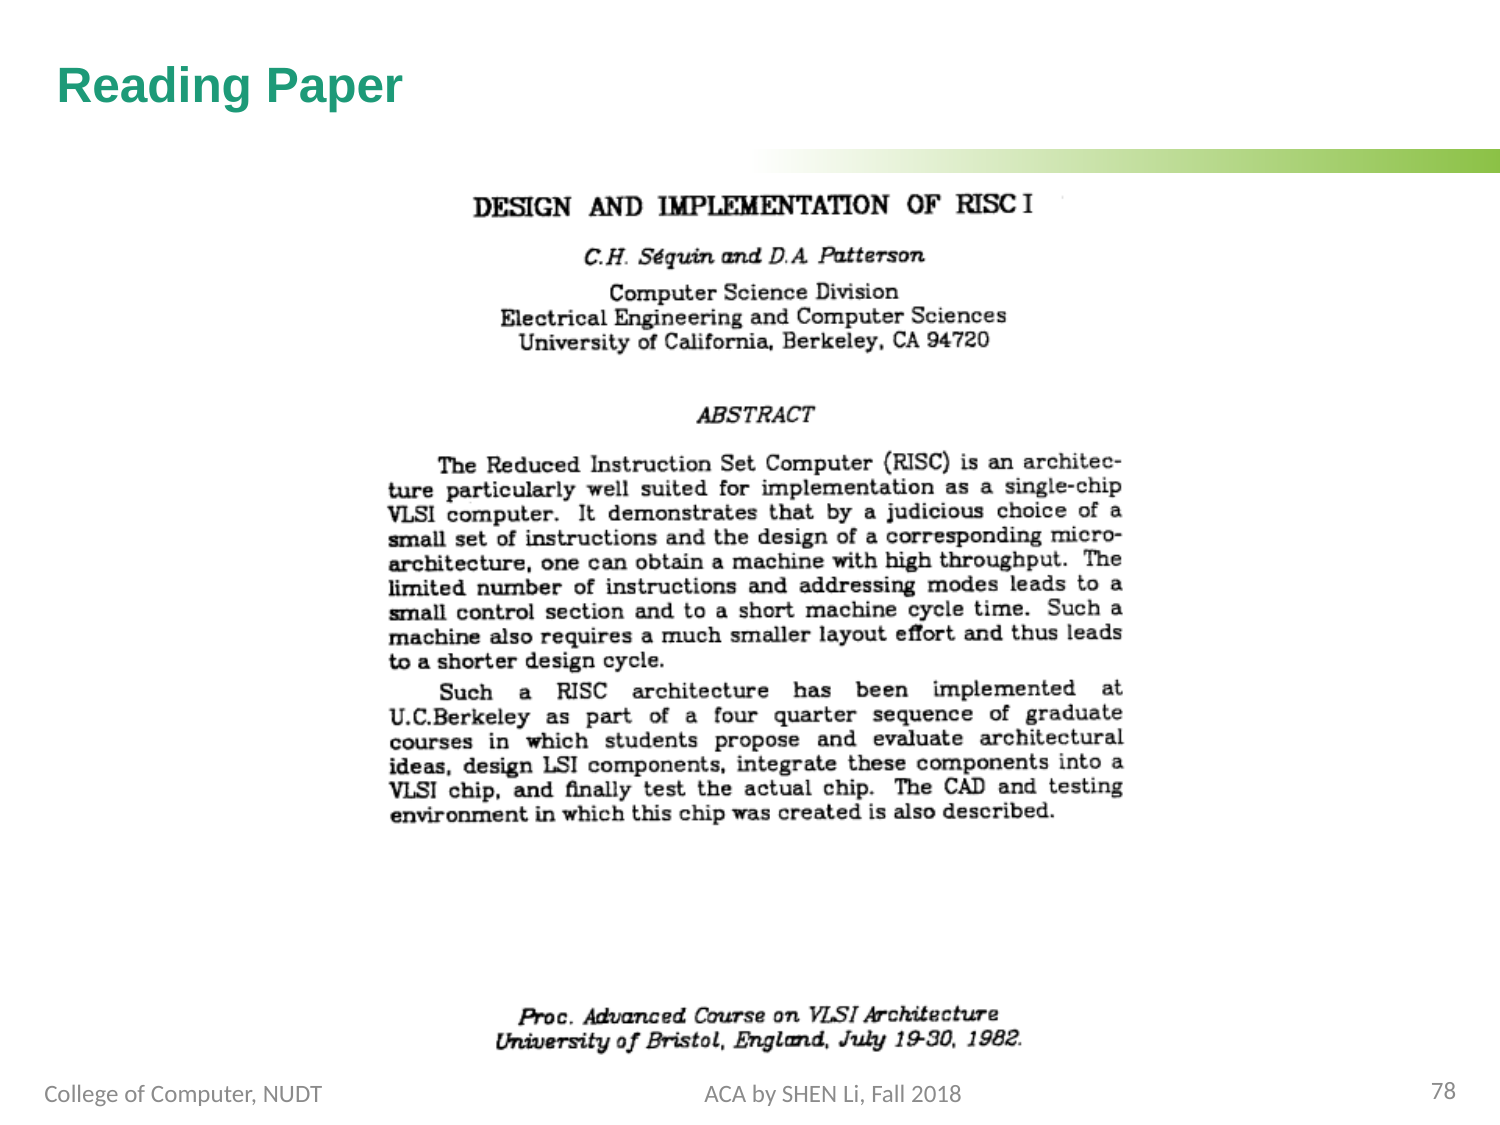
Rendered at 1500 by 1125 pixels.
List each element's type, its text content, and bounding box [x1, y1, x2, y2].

slide_number College of Computer, NUDT [29, 1062, 367, 1123]
title Reading Paper [41, 22, 1473, 150]
slide_number 78 [1317, 1059, 1472, 1120]
footer ACA by SHEN Li, Fall 2018 [491, 1062, 1176, 1123]
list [378, 185, 1137, 1058]
